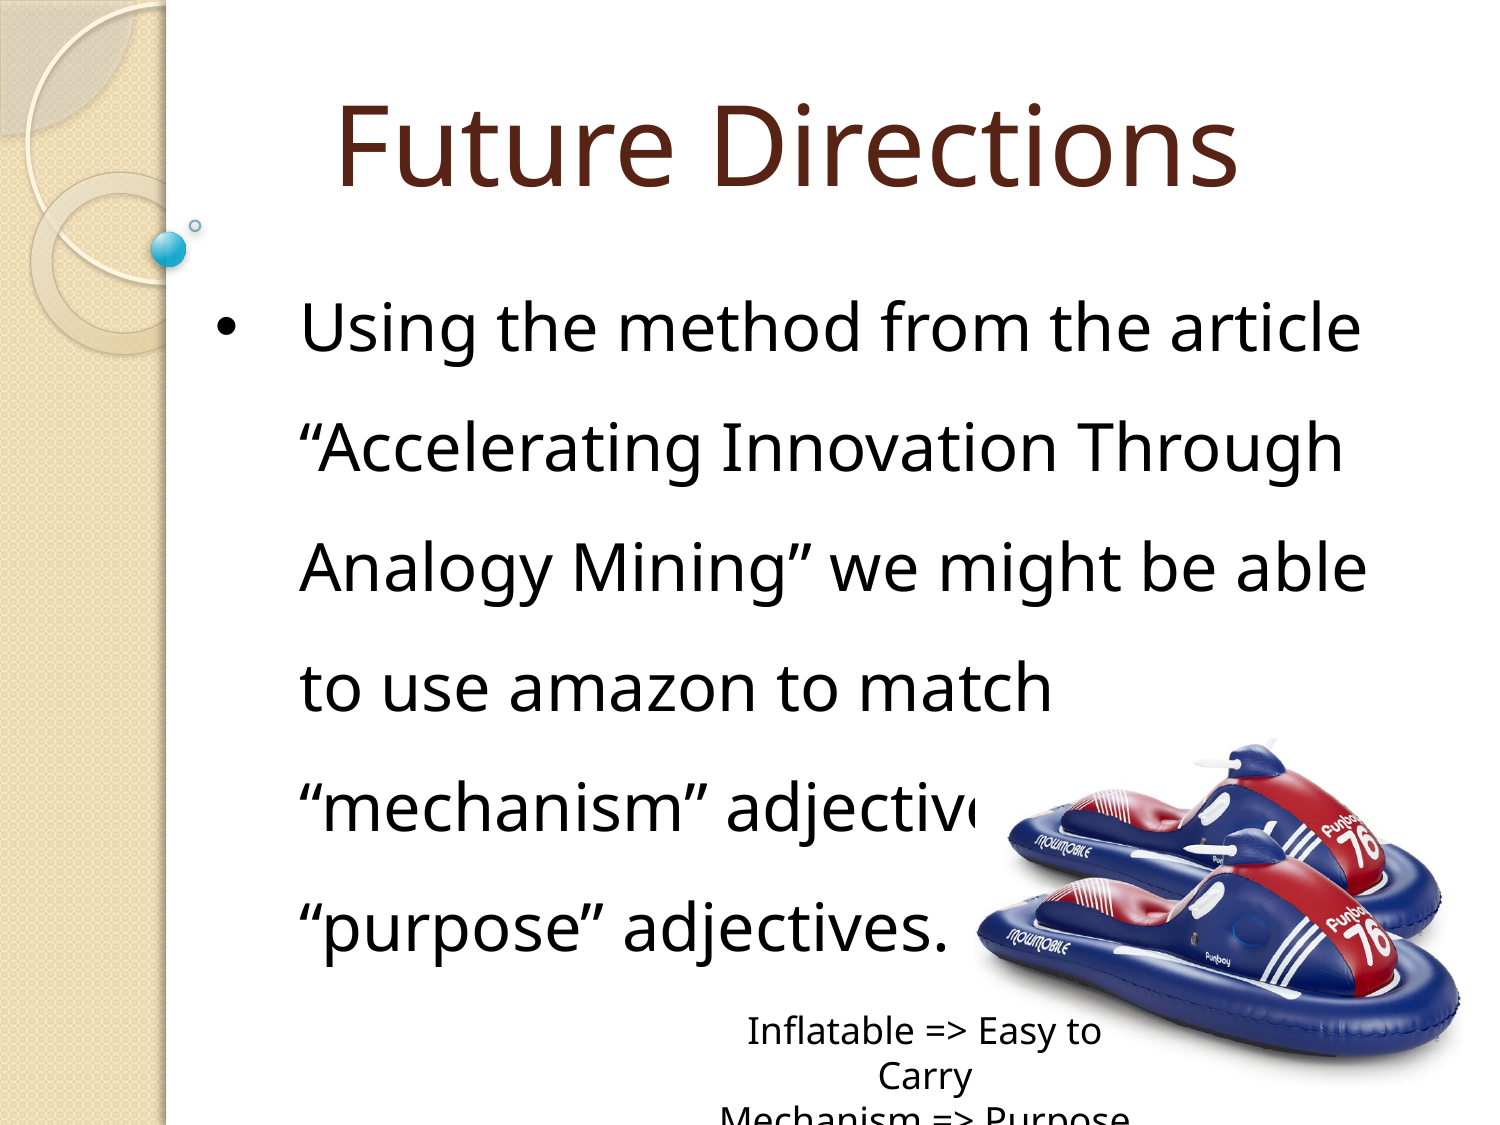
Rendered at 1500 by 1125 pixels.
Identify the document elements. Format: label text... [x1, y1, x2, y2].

picture [974, 737, 1463, 1086]
text_box Inflatable => Easy to Carry Mechanism => Purpose [699, 999, 1150, 1125]
title Future Directions [150, 62, 1425, 217]
text_box Using the method from the article “Accelerating Innovation Through Analogy Mining” we might be able to use amazon to match “mechanism” adjectives to “purpose” adjectives. [200, 237, 1438, 1040]
